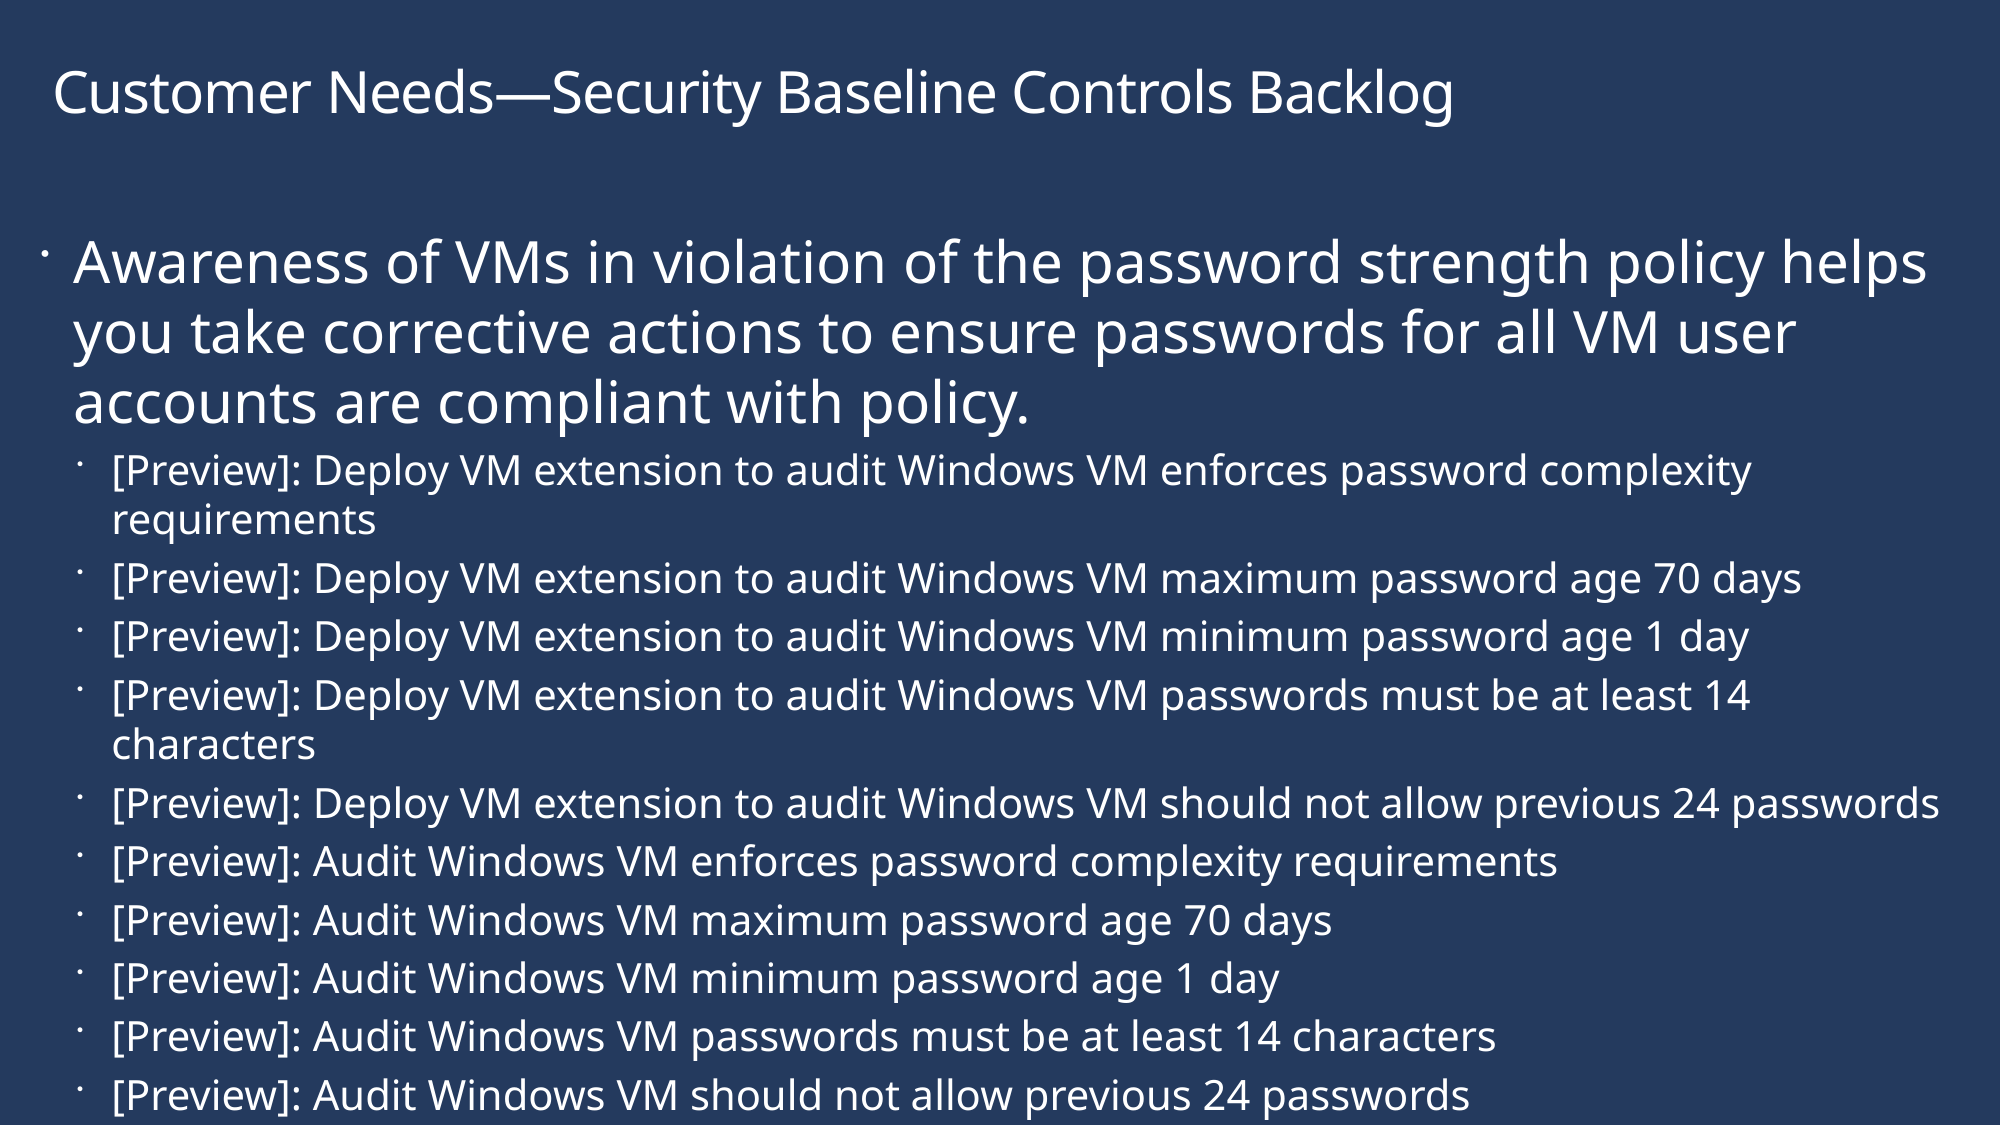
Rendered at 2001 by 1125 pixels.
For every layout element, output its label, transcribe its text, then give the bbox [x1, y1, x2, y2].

title Customer Needs—Security Baseline Controls Backlog [52, 55, 1948, 127]
list Awareness of VMs in violation of the password strength policy helps you take corrective actions to ensure passwords for all VM user accounts are compliant with policy. [Preview]: Deploy VM extension to audit Windows VM enforces password complexity requirements [Preview]: Deploy VM extension to audit Windows VM maximum password age 70 days [Preview]: Deploy VM extension to audit Windows VM minimum password age 1 day [Preview]: Deploy VM extension to audit Windows VM passwords must be at least 14 characters [Preview]: Deploy VM extension to audit Windows VM should not allow previous 24 passwords [Preview]: Audit Windows VM enforces password complexity requirements [Preview]: Audit Windows VM maximum password age 70 days [Preview]: Audit Windows VM minimum password age 1 day [Preview]: Audit Windows VM passwords must be at least 14 characters [Preview]: Audit Windows VM should not allow previous 24 passwords [36, 224, 1948, 1043]
